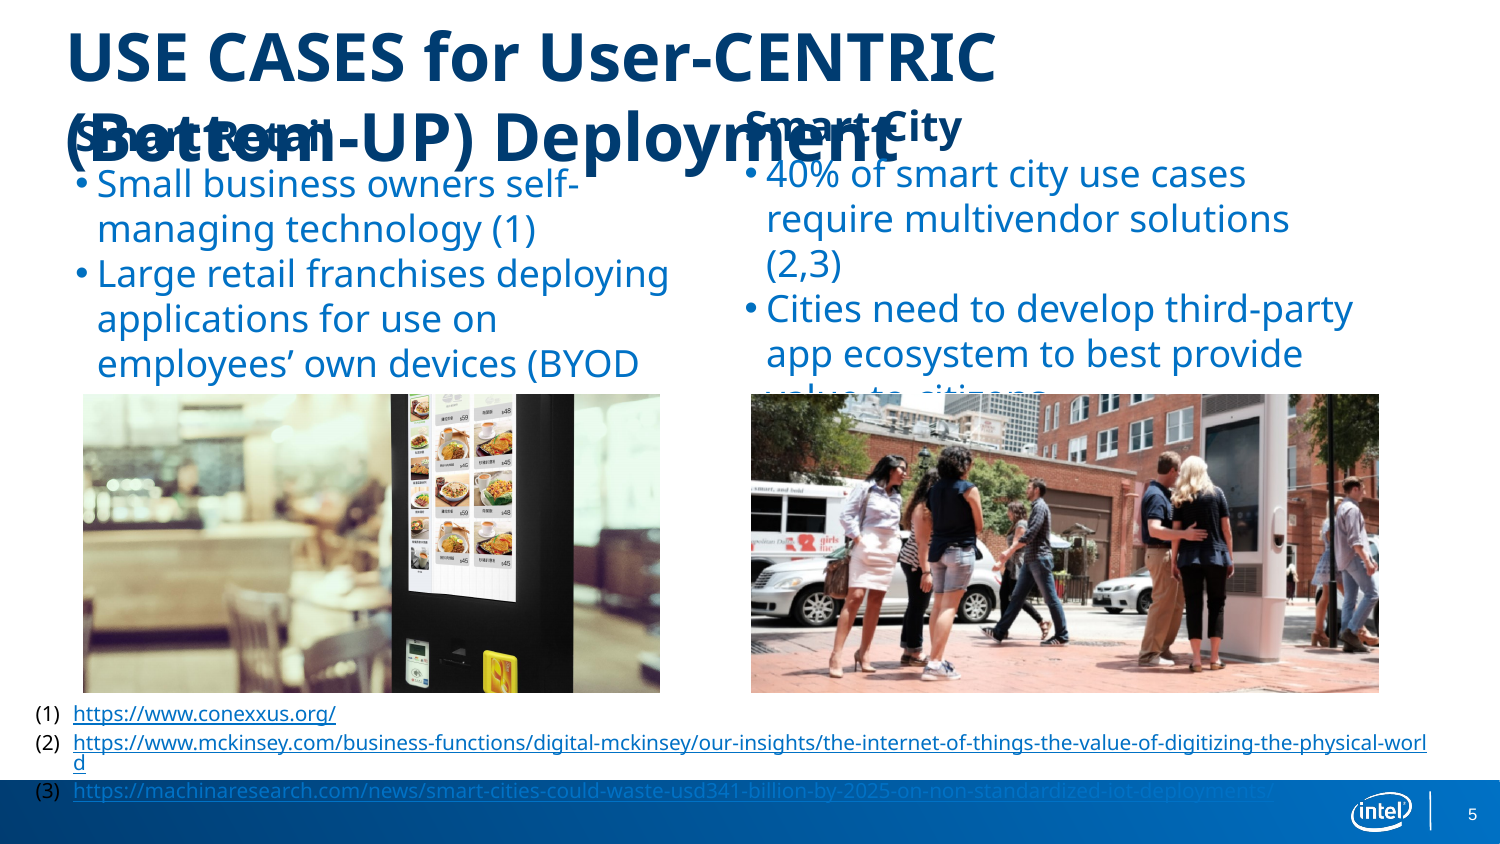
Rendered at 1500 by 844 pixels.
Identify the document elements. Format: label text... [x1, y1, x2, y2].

slide_number 5 [1127, 791, 1478, 837]
title USE CASES for User-CENTRIC (Bottom-UP) Deployment [49, 0, 1128, 93]
text_box Smart City 40% of smart city use cases require multivendor solutions (2,3) Cities need to develop third-party app ecosystem to best provide value to citizens [706, 92, 1372, 693]
text_box https://www.conexxus.org/ https://www.mckinsey.com/business-functions/digital-mckinsey/our-insights/the-internet-of-things-the-value-of-digitizing-the-physical-world https://machinaresearch.com/news/smart-cities-could-waste-usd341-billion-by-2025-on-non-standardized-iot-deployments/ [20, 693, 1443, 793]
picture [749, 392, 1380, 694]
text_box Smart Retail Small business owners self-managing technology (1) Large retail franchises deploying applications for use on employees’ own devices (BYOD context) [37, 102, 703, 693]
picture [81, 392, 661, 694]
